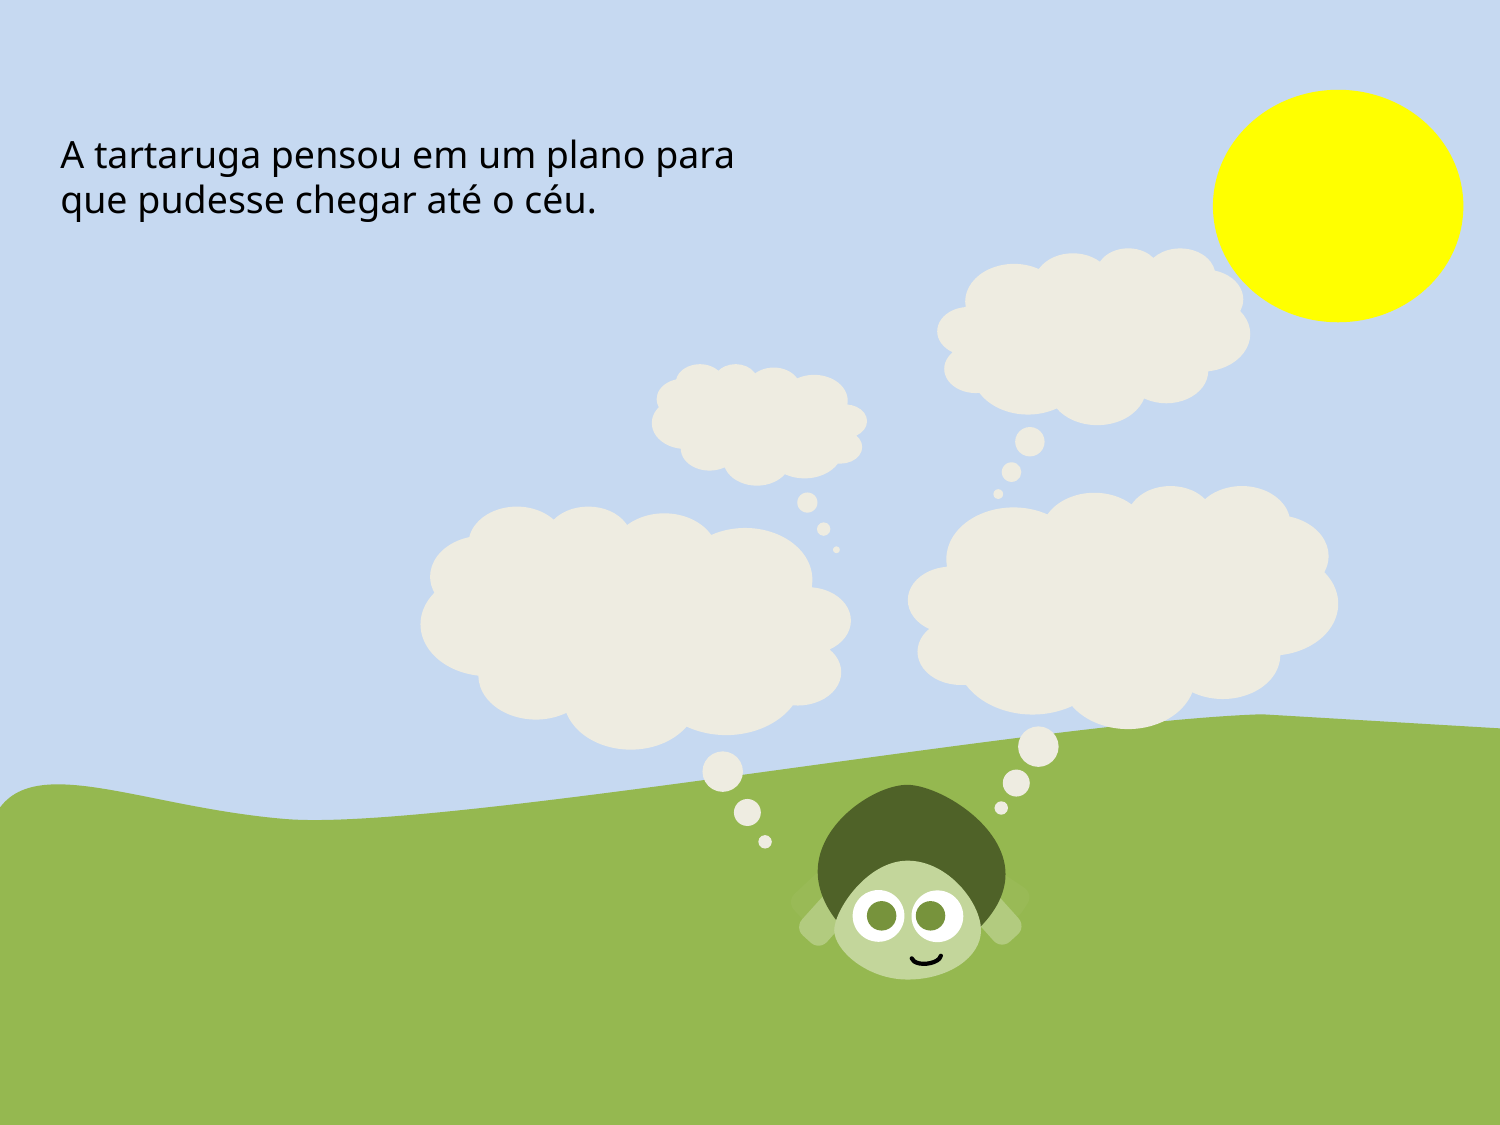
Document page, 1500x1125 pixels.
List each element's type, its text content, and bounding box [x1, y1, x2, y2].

text_box [1000, 767, 1032, 785]
text_box [1210, 87, 1466, 325]
text_box [0, 712, 1500, 1125]
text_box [789, 784, 1030, 980]
text_box [756, 833, 774, 851]
text_box [731, 796, 763, 829]
text_box [999, 460, 1024, 484]
text_box [649, 362, 870, 488]
text_box [1013, 424, 1047, 459]
text_box [795, 490, 820, 515]
text_box [700, 749, 746, 794]
text_box [831, 544, 842, 556]
text_box [935, 246, 1253, 428]
text_box [1016, 724, 1061, 769]
text_box [905, 483, 1341, 732]
text_box A tartaruga pensou em um plano para que pudesse chegar até o céu. [45, 123, 796, 229]
text_box [991, 487, 1006, 501]
text_box [814, 520, 833, 538]
text_box [418, 504, 854, 752]
